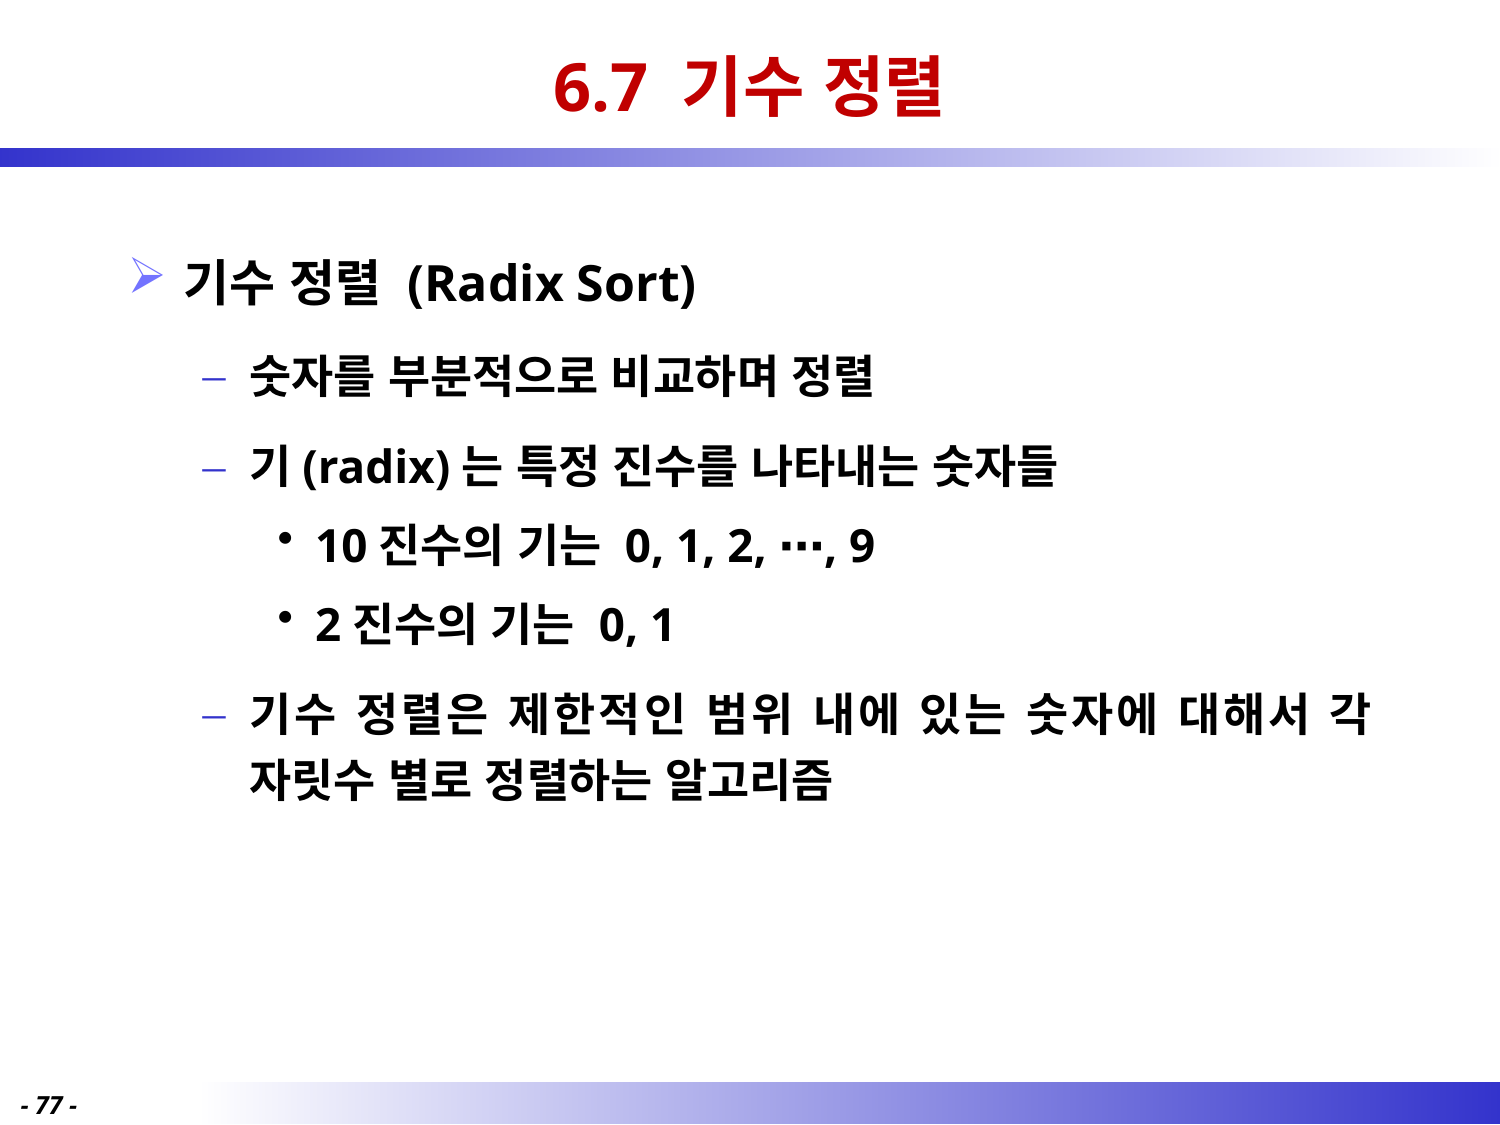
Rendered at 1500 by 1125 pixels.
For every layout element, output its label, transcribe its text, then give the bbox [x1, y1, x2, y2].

title 6.7 기수 정렬 [112, 7, 1388, 163]
slide_number - 77 - [5, 1082, 113, 1118]
list 기수 정렬 (Radix Sort) 숫자를 부분적으로 비교하며 정렬 기(radix)는 특정 진수를 나타내는 숫자들 10진수의 기는 0, 1, 2, ⋯, 9 2진수의 기는 0, 1 기수 정렬은 제한적인 범위 내에 있는 숫자에 대해서 각 자릿수 별로 정렬하는 알고리즘 [112, 231, 1388, 1082]
